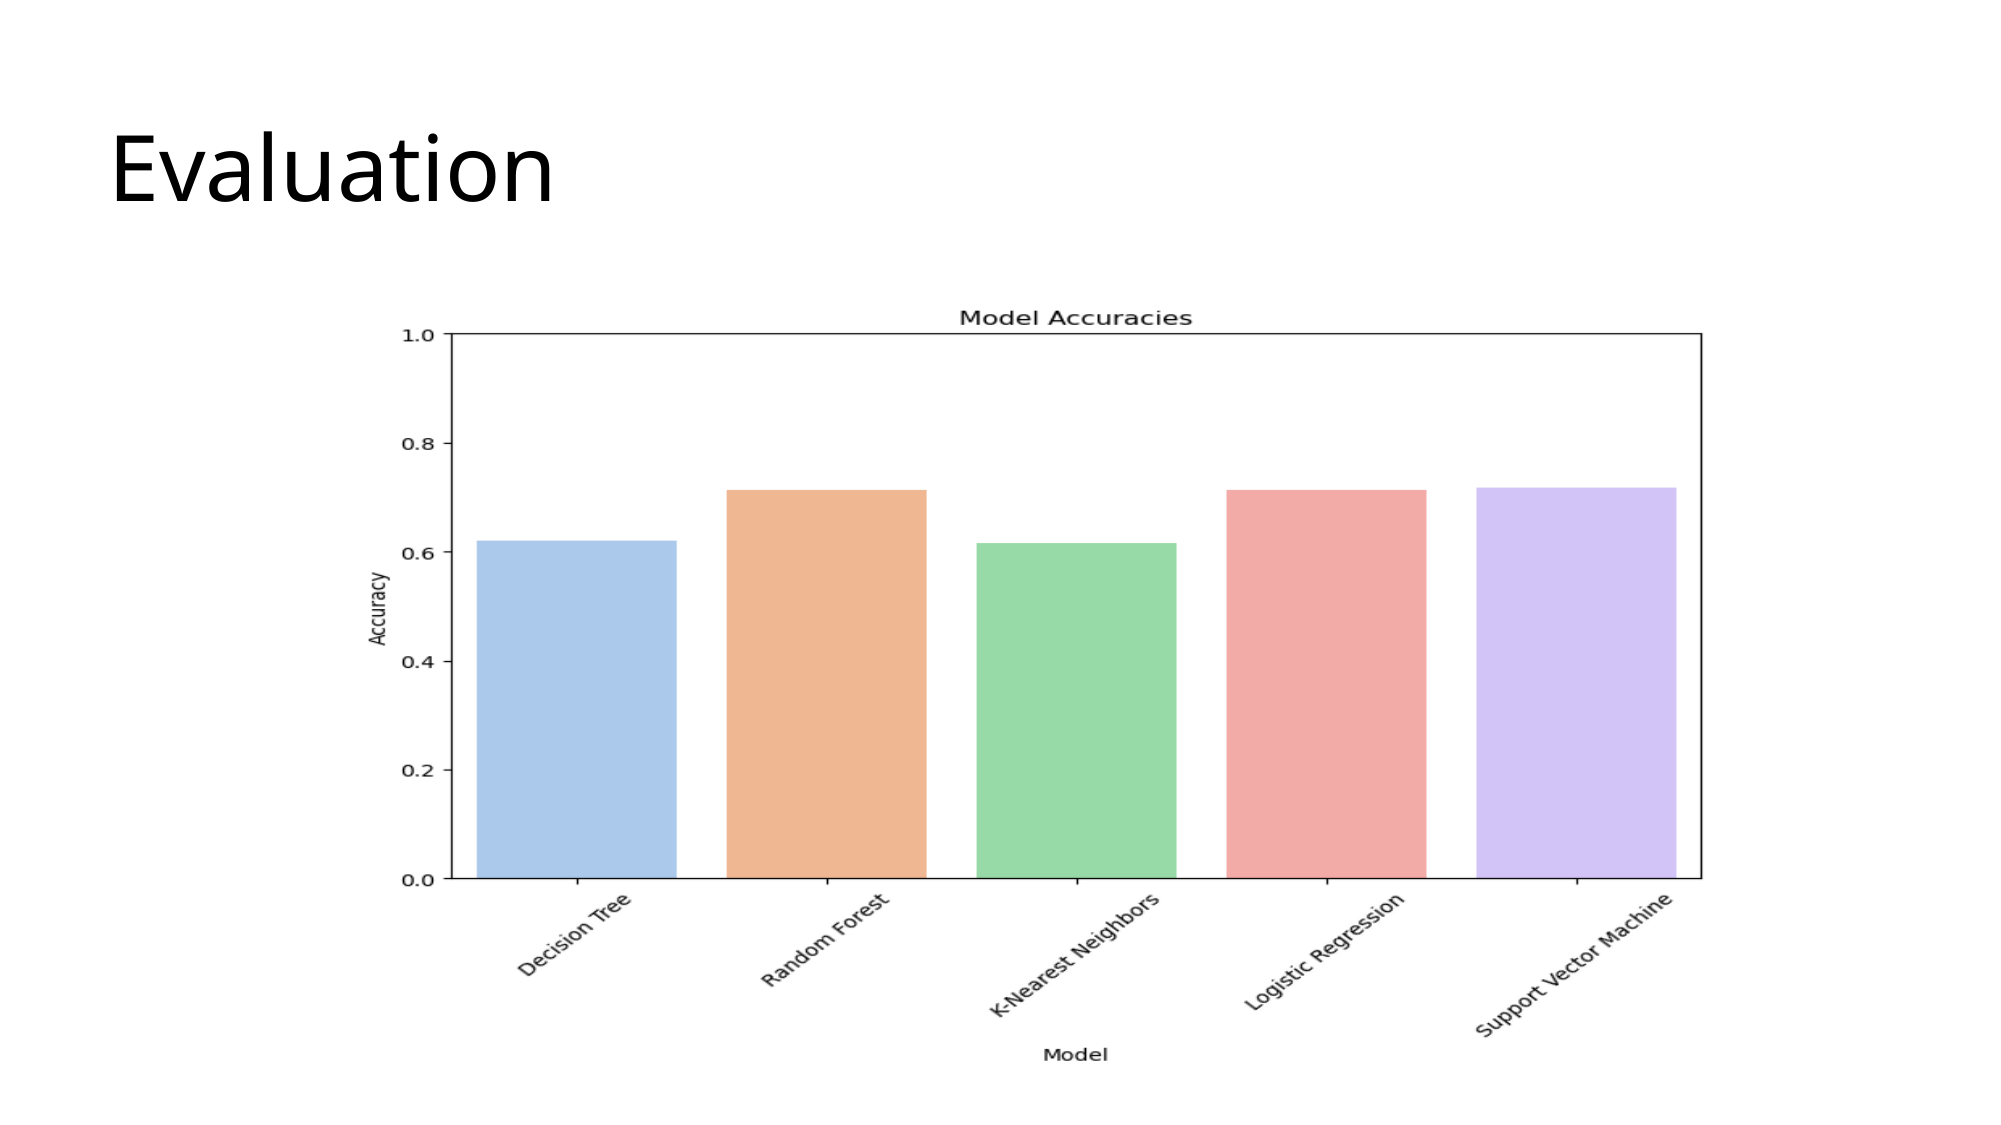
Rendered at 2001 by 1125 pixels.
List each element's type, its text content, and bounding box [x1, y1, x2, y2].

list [352, 298, 1717, 1075]
text_box Evaluation [93, 62, 1819, 280]
